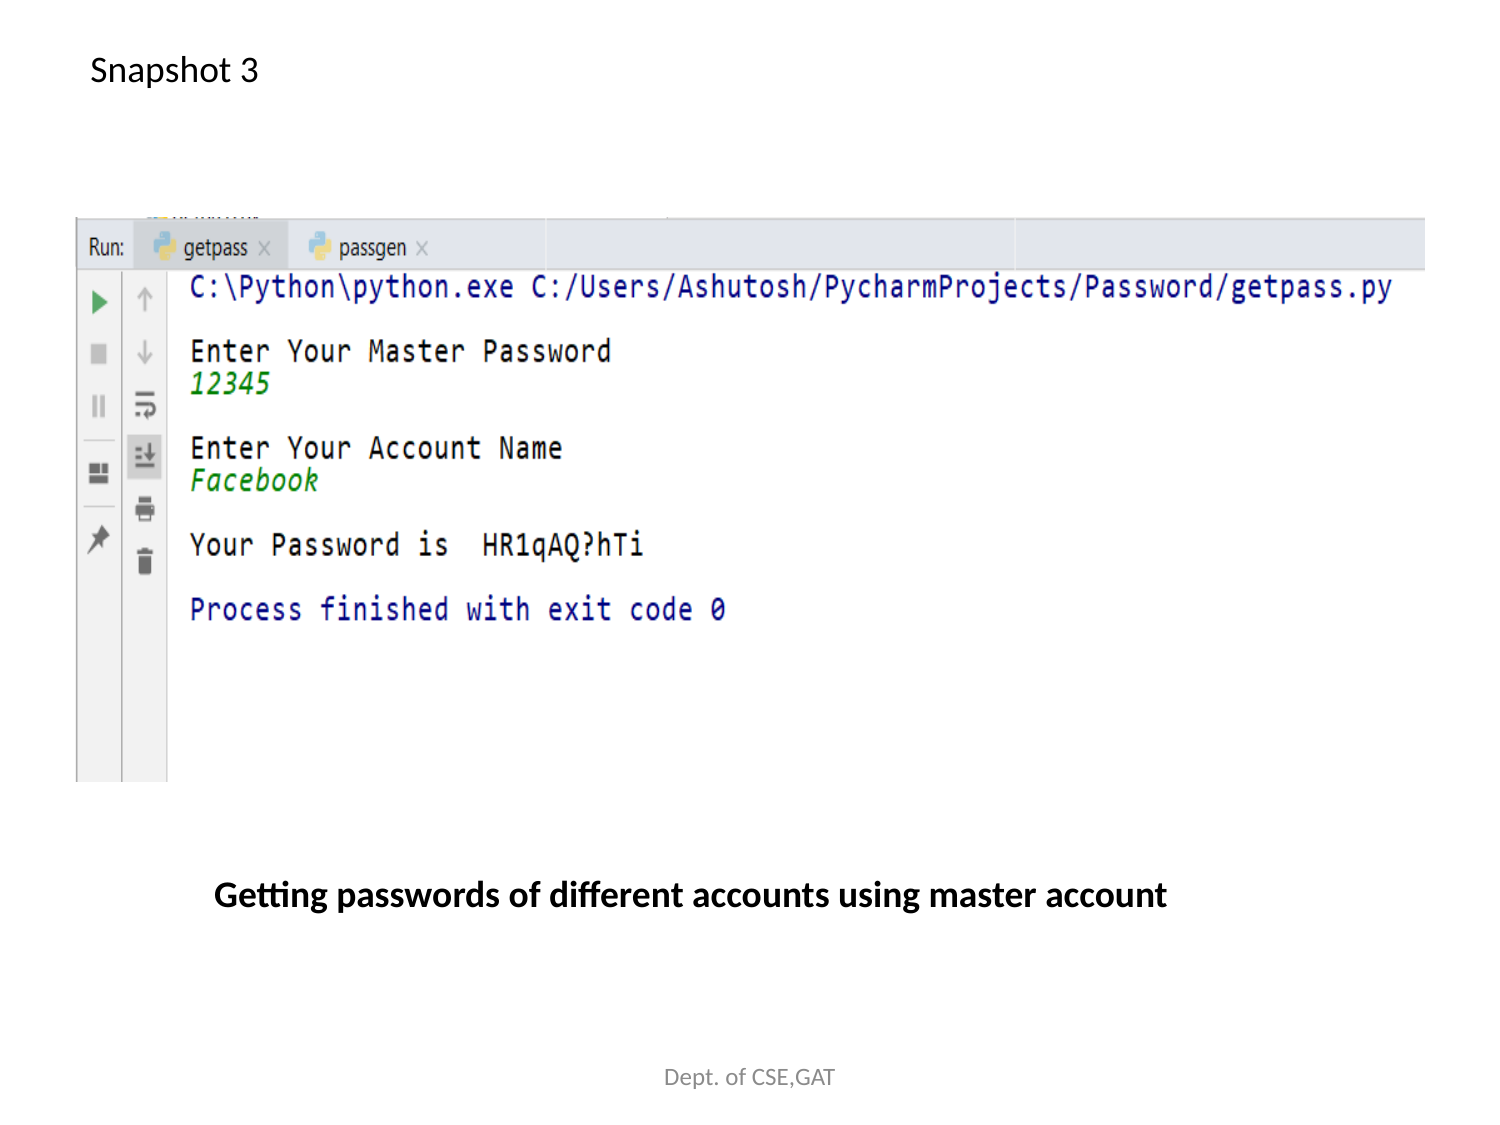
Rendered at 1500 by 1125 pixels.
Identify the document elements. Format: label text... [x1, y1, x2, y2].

text_box Getting passwords of different accounts using master account [156, 862, 1269, 923]
text_box Snapshot 3 [75, 37, 275, 98]
picture [75, 217, 1425, 782]
footer Dept. of CSE,GAT [512, 1044, 988, 1105]
